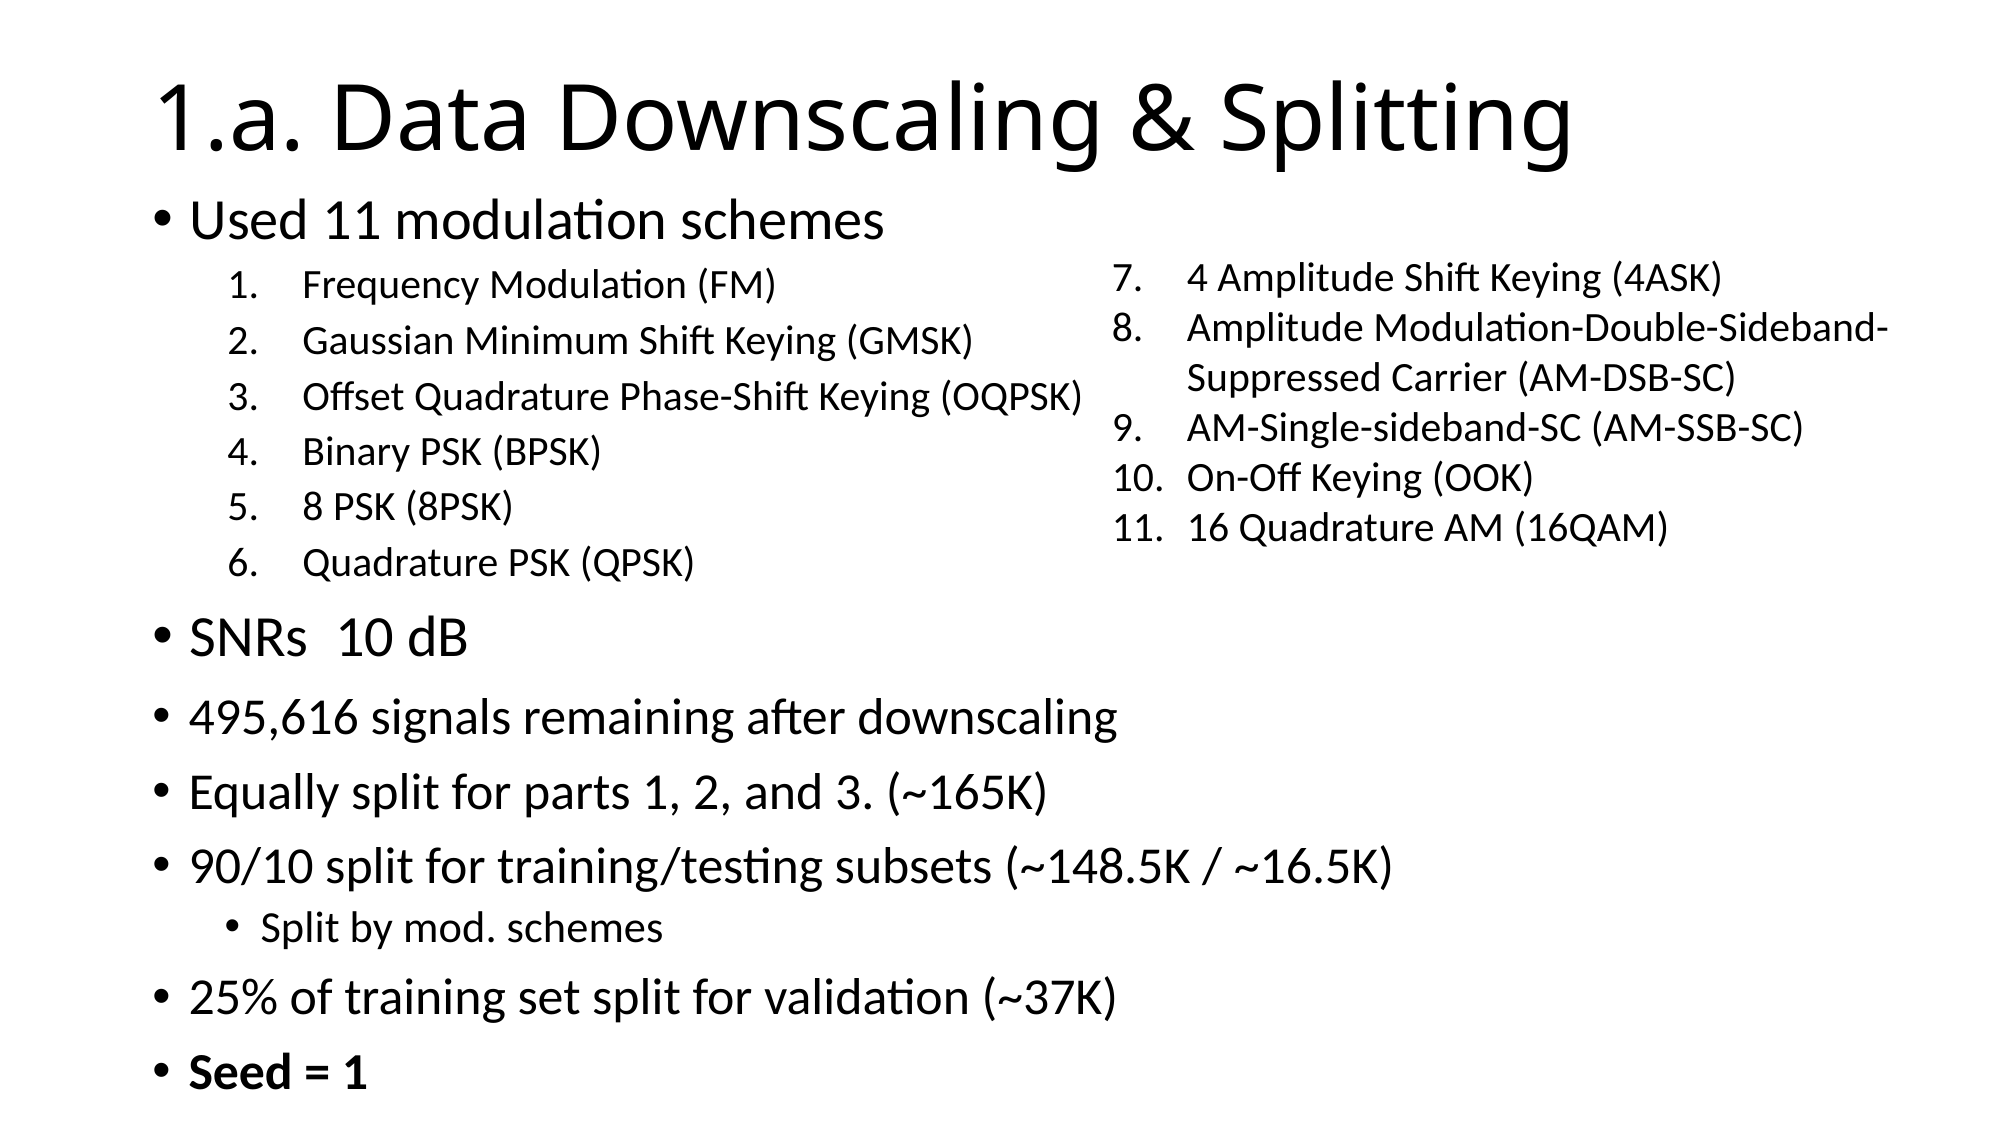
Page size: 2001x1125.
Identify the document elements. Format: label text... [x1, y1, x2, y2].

text_box 4 Amplitude Shift Keying (4ASK) Amplitude Modulation-Double-Sideband-Suppressed Carrier (AM-DSB-SC) AM-Single-sideband-SC (AM-SSB-SC) On-Off Keying (OOK) 16 Quadrature AM (16QAM) [1022, 182, 1907, 558]
title 1.a. Data Downscaling & Splitting [137, 59, 1863, 183]
text_box 495,616 signals remaining after downscaling Equally split for parts 1, 2, and 3. (~165K) 90/10 split for training/testing subsets (~148.5K / ~16.5K) Split by mod. schemes 25% of training set split for validation (~37K) Seed = 1 [137, 682, 1863, 1111]
